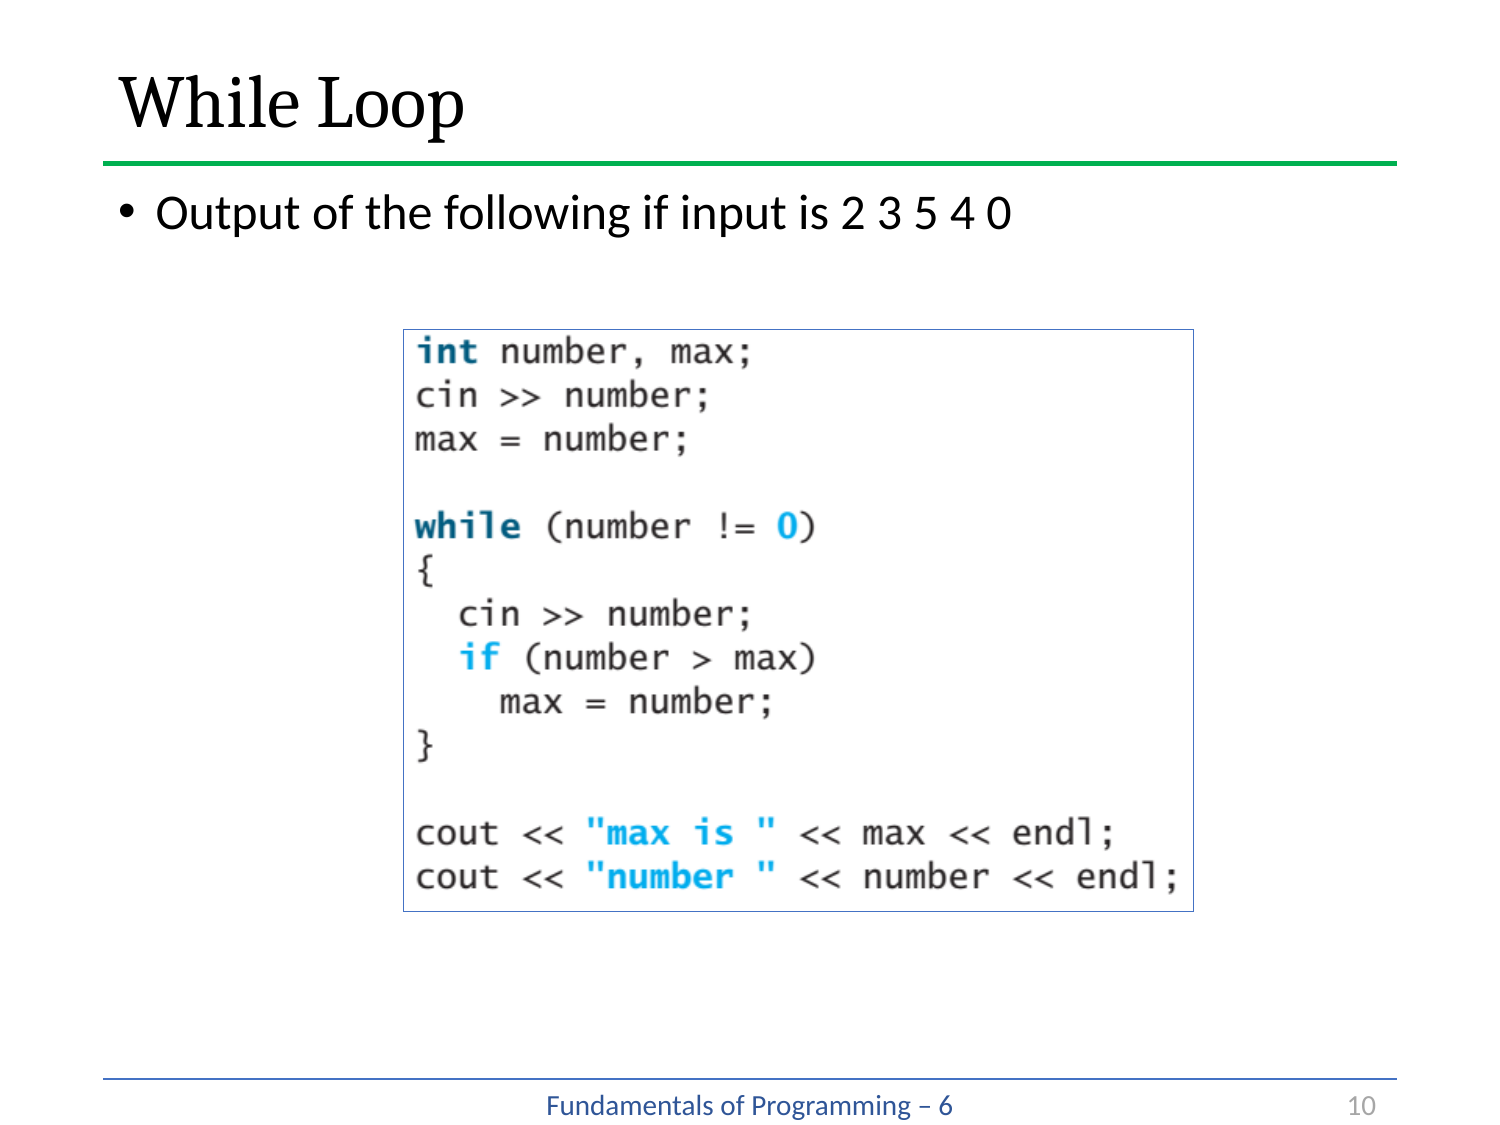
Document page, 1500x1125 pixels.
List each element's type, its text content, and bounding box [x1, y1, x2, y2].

list Output of the following if input is 2 3 5 4 0 [103, 178, 1397, 1063]
slide_number 10 [1331, 1079, 1397, 1125]
picture [402, 329, 1194, 912]
title While Loop [103, 42, 1397, 164]
